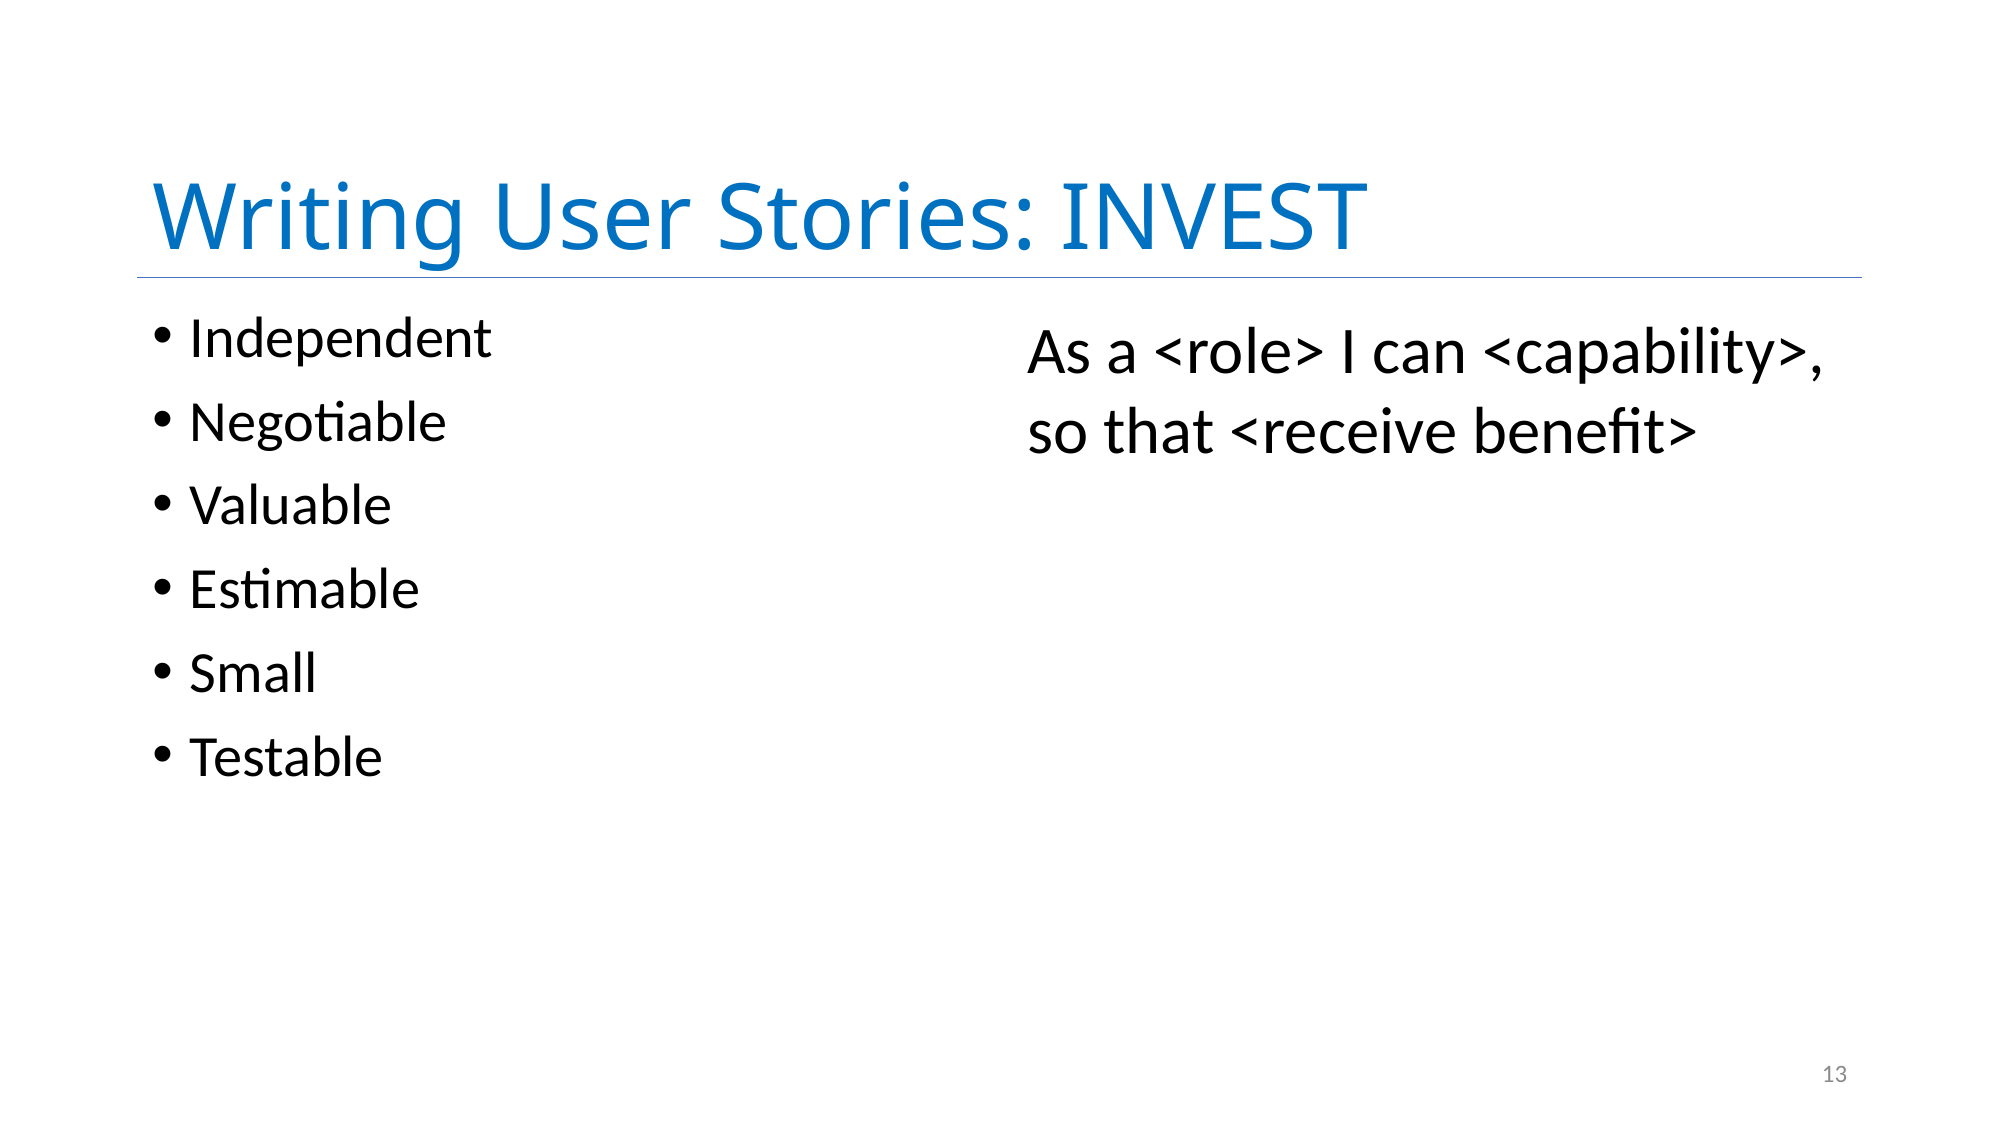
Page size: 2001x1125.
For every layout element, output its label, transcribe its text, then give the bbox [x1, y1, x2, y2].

list Independent Negotiable Valuable Estimable Small Testable [137, 299, 988, 1014]
title Writing User Stories: INVEST [137, 59, 1863, 278]
text_box As a <role> I can <capability>, so that <receive benefit> [1011, 298, 1878, 475]
slide_number 13 [1412, 1042, 1863, 1103]
